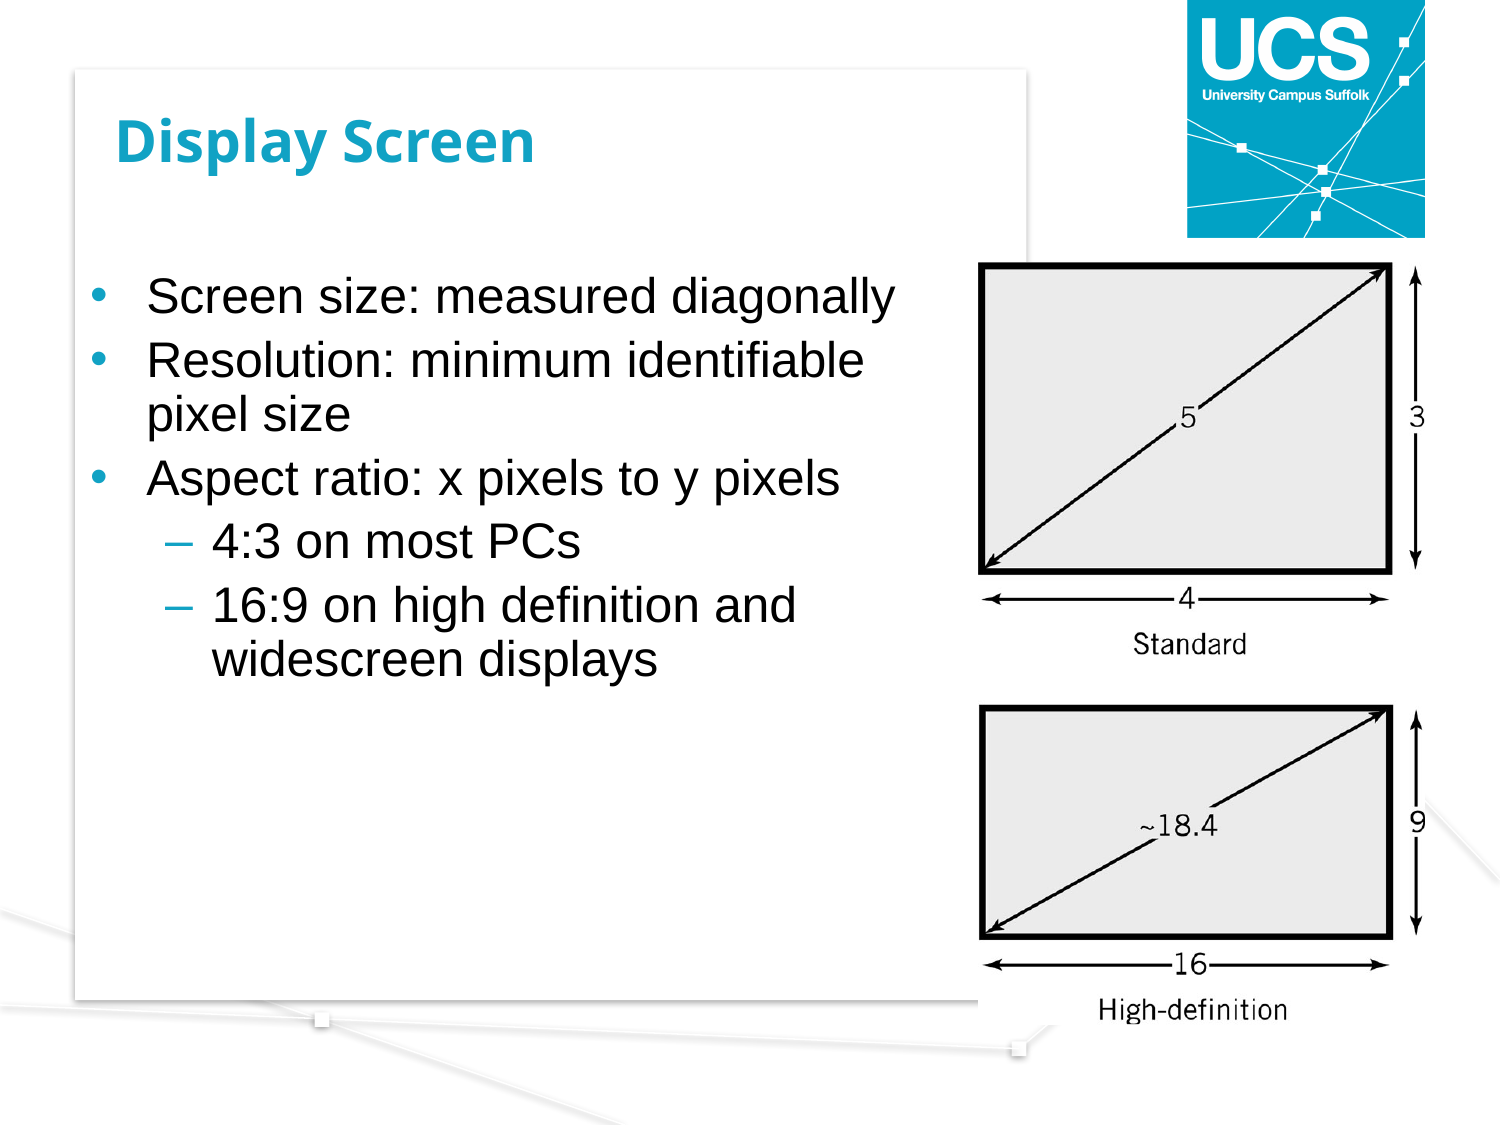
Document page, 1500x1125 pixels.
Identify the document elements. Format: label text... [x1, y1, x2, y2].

picture [977, 262, 1426, 1026]
list Screen size: measured diagonally Resolution: minimum identifiable pixel size Aspect ratio: x pixels to y pixels 4:3 on most PCs 16:9 on high definition and widescreen displays [74, 262, 975, 1006]
title Display Screen [99, 44, 1012, 233]
picture [1187, 0, 1425, 238]
